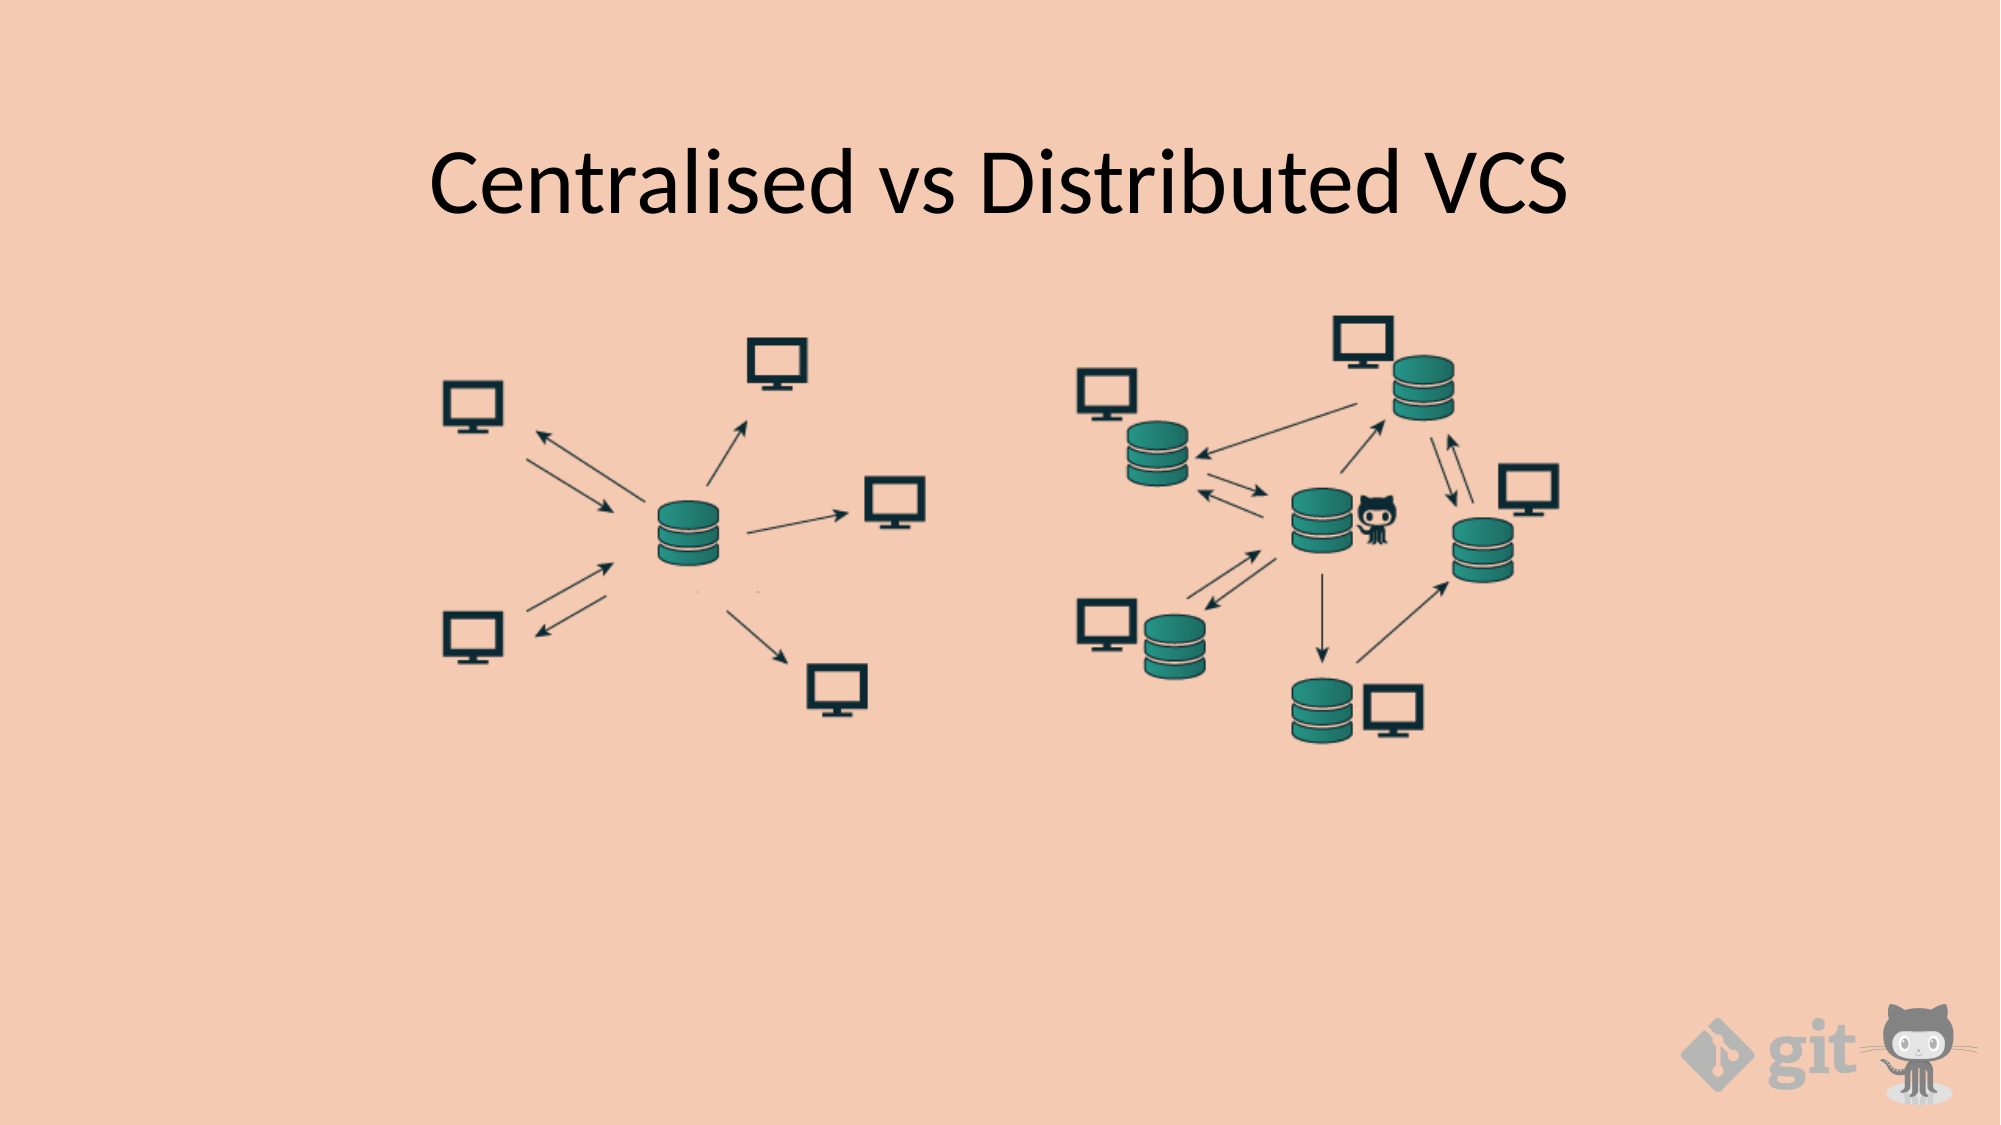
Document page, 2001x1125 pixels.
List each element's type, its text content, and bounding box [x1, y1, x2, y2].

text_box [417, 305, 1583, 765]
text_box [1681, 1002, 1982, 1107]
text_box Centralised vs Distributed VCS [0, 0, 2000, 303]
